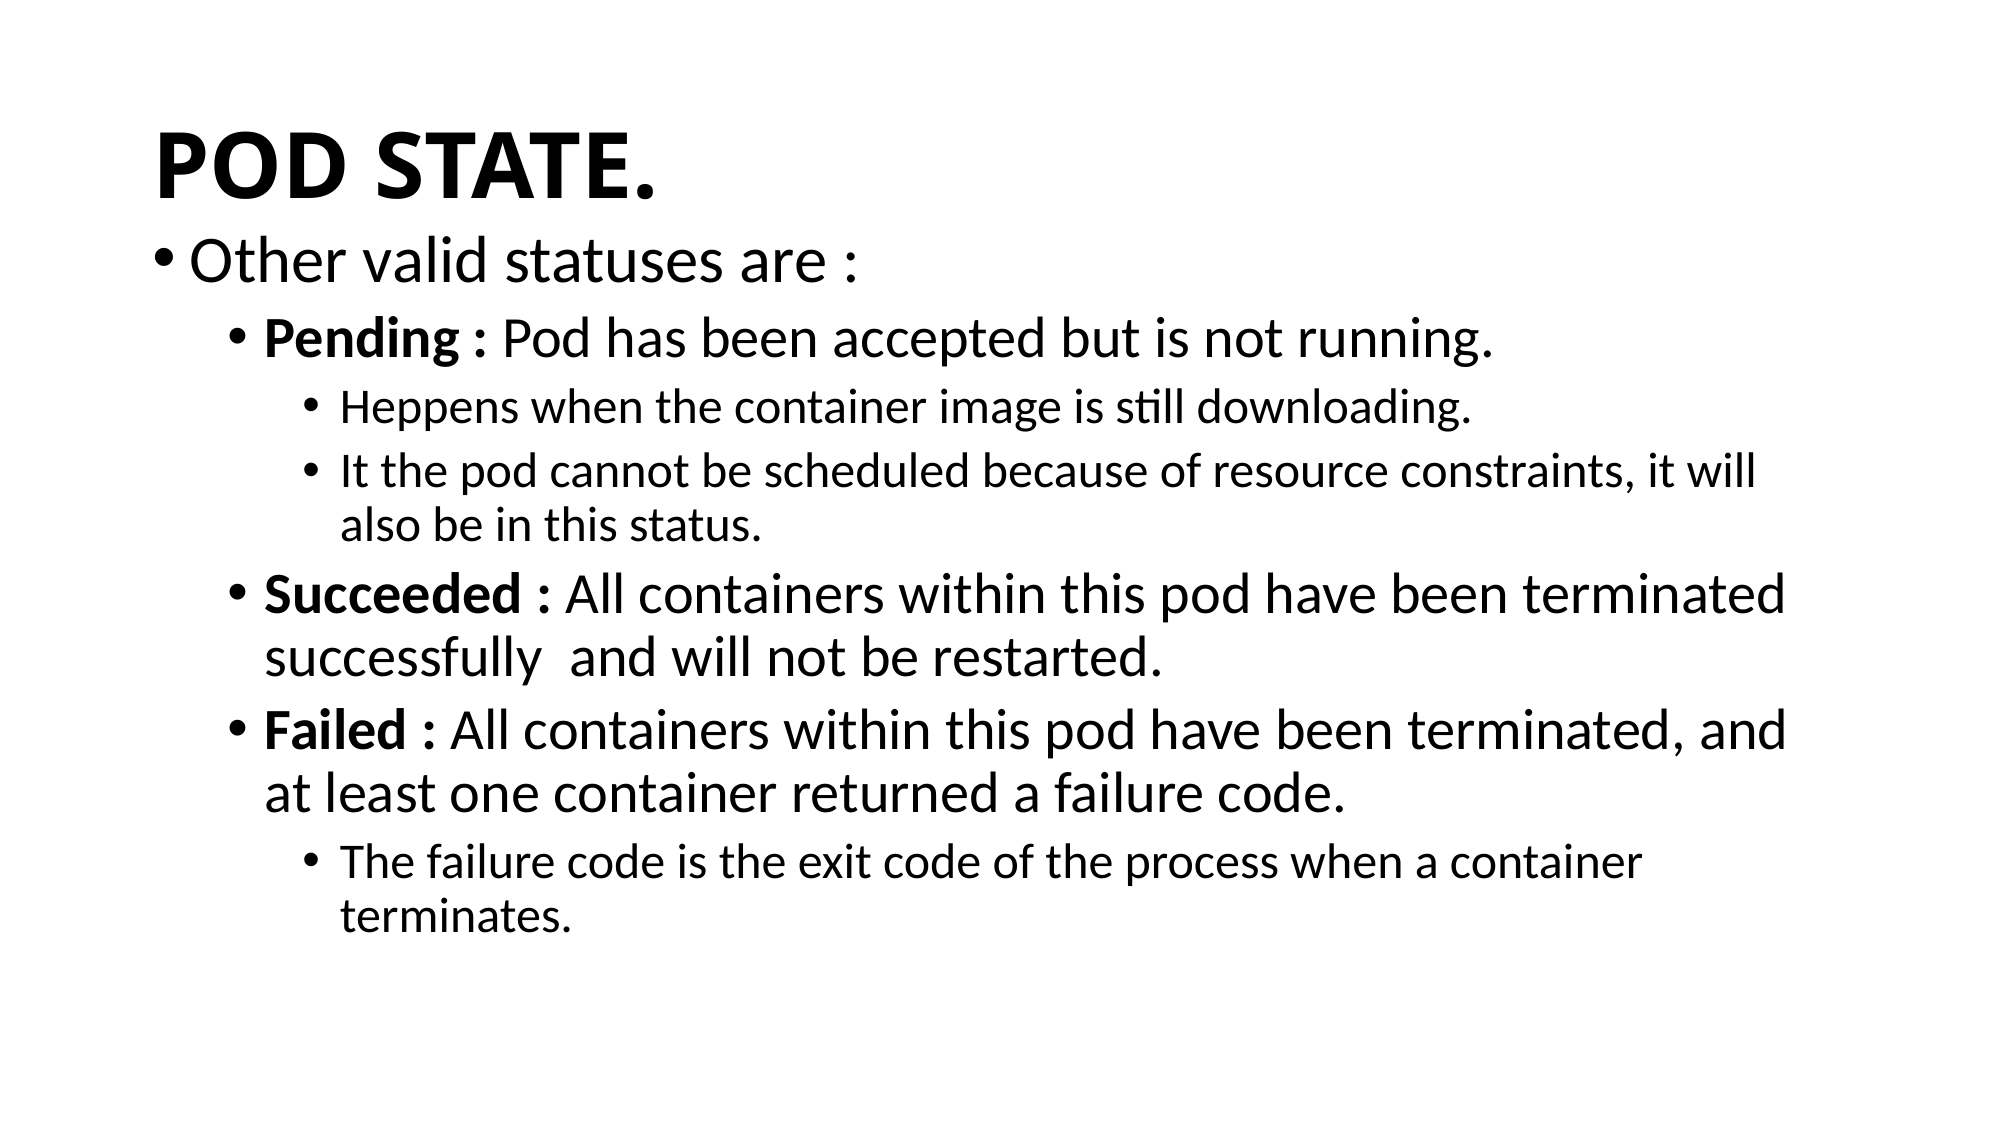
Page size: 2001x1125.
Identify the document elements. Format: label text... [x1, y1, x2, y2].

list Other valid statuses are : Pending : Pod has been accepted but is not running. Heppens when the container image is still downloading. It the pod cannot be scheduled because of resource constraints, it will also be in this status. Succeeded : All containers within this pod have been terminated successfully and will not be restarted. Failed : All containers within this pod have been terminated, and at least one container returned a failure code. The failure code is the exit code of the process when a container terminates. [137, 217, 1863, 932]
title POD STATE. [137, 59, 1863, 217]
